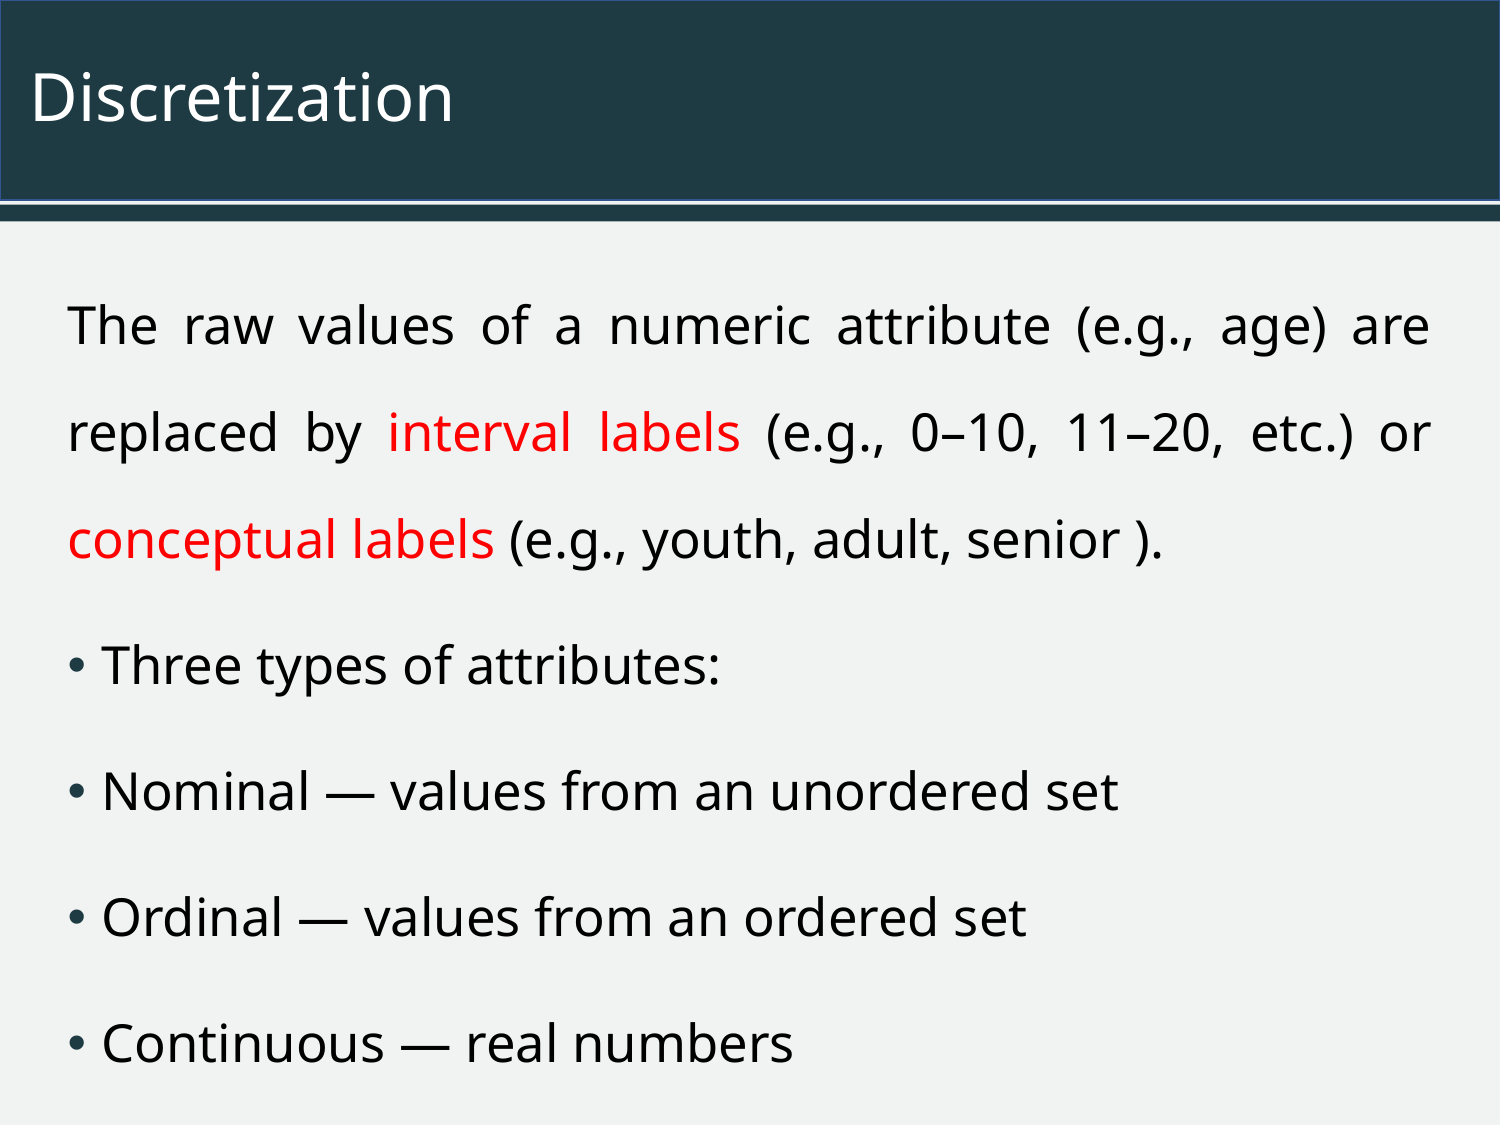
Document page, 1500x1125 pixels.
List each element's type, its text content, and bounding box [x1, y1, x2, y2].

list The raw values of a numeric attribute (e.g., age) are replaced by interval labels (e.g., 0–10, 11–20, etc.) or conceptual labels (e.g., youth, adult, senior ). Three types of attributes: Nominal — values from an unordered set Ordinal — values from an ordered set Continuous — real numbers [52, 245, 1448, 1096]
title Discretization [14, 0, 1500, 200]
